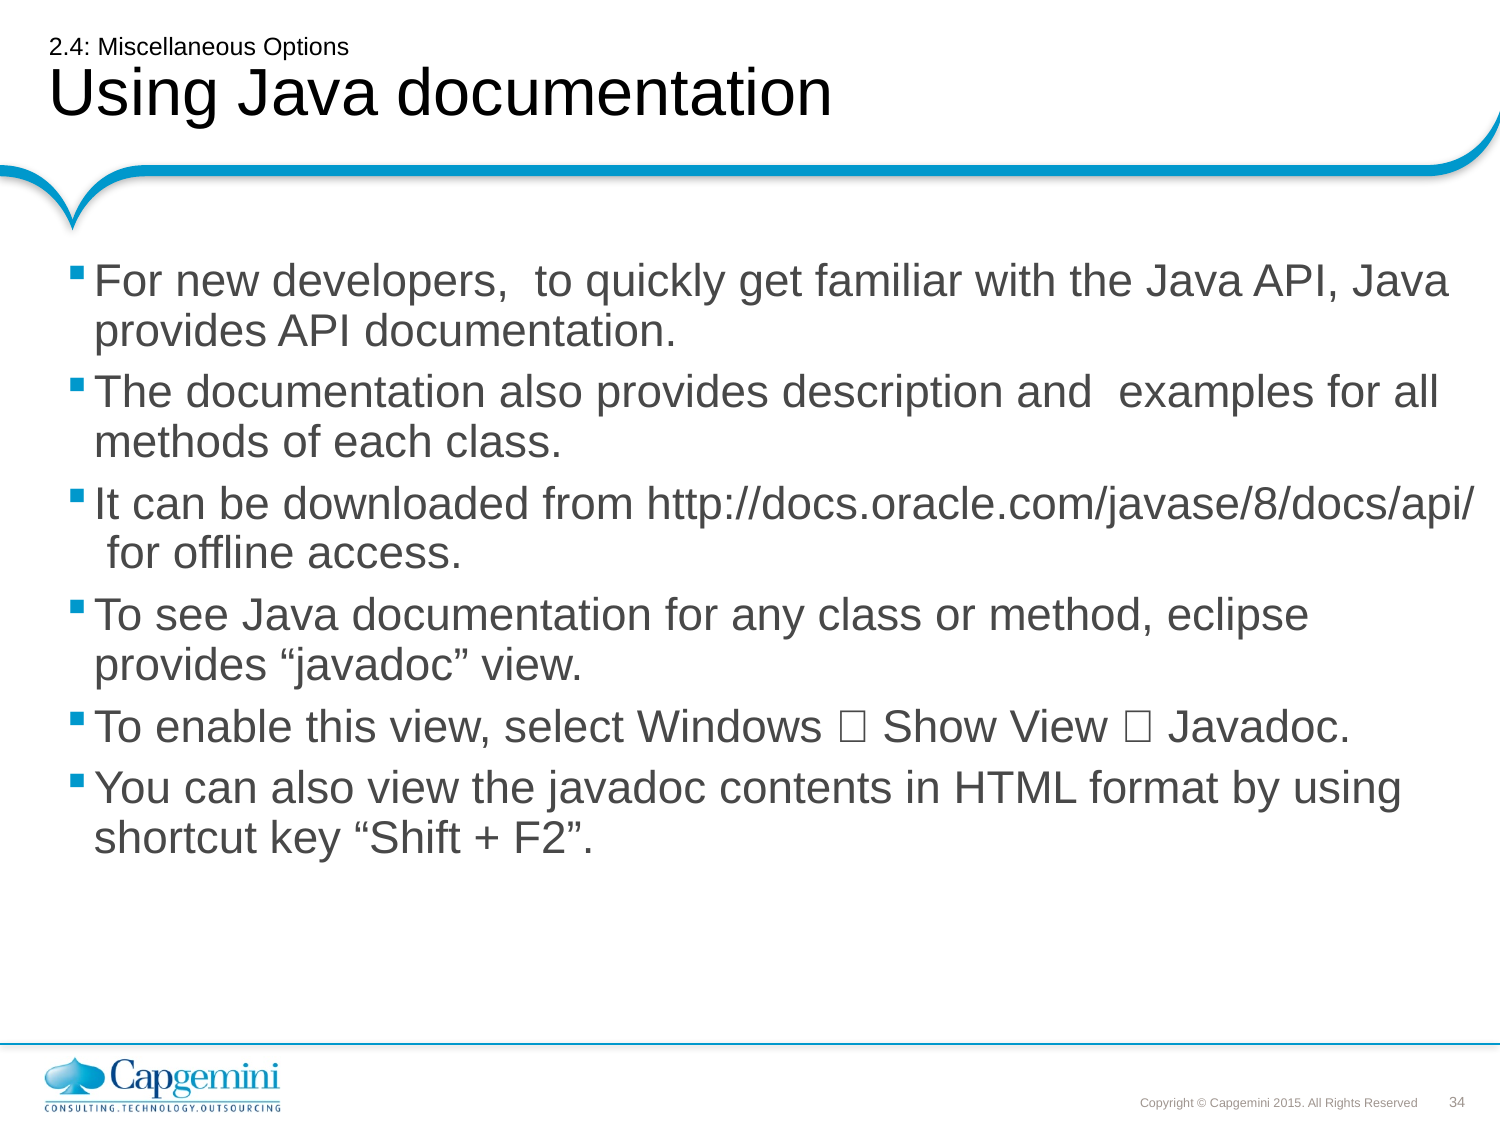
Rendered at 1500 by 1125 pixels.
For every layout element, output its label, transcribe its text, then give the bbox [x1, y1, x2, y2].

list For new developers, to quickly get familiar with the Java API, Java provides API documentation. The documentation also provides description and examples for all methods of each class. It can be downloaded from http://docs.oracle.com/javase/8/docs/api/ for offline access. To see Java documentation for any class or method, eclipse provides “javadoc” view. To enable this view, select Windows  Show View  Javadoc. You can also view the javadoc contents in HTML format by using shortcut key “Shift + F2”. [48, 245, 1500, 1007]
picture [44, 1056, 281, 1113]
title 2.4: Miscellaneous Options Using Java documentation [0, 0, 1500, 165]
